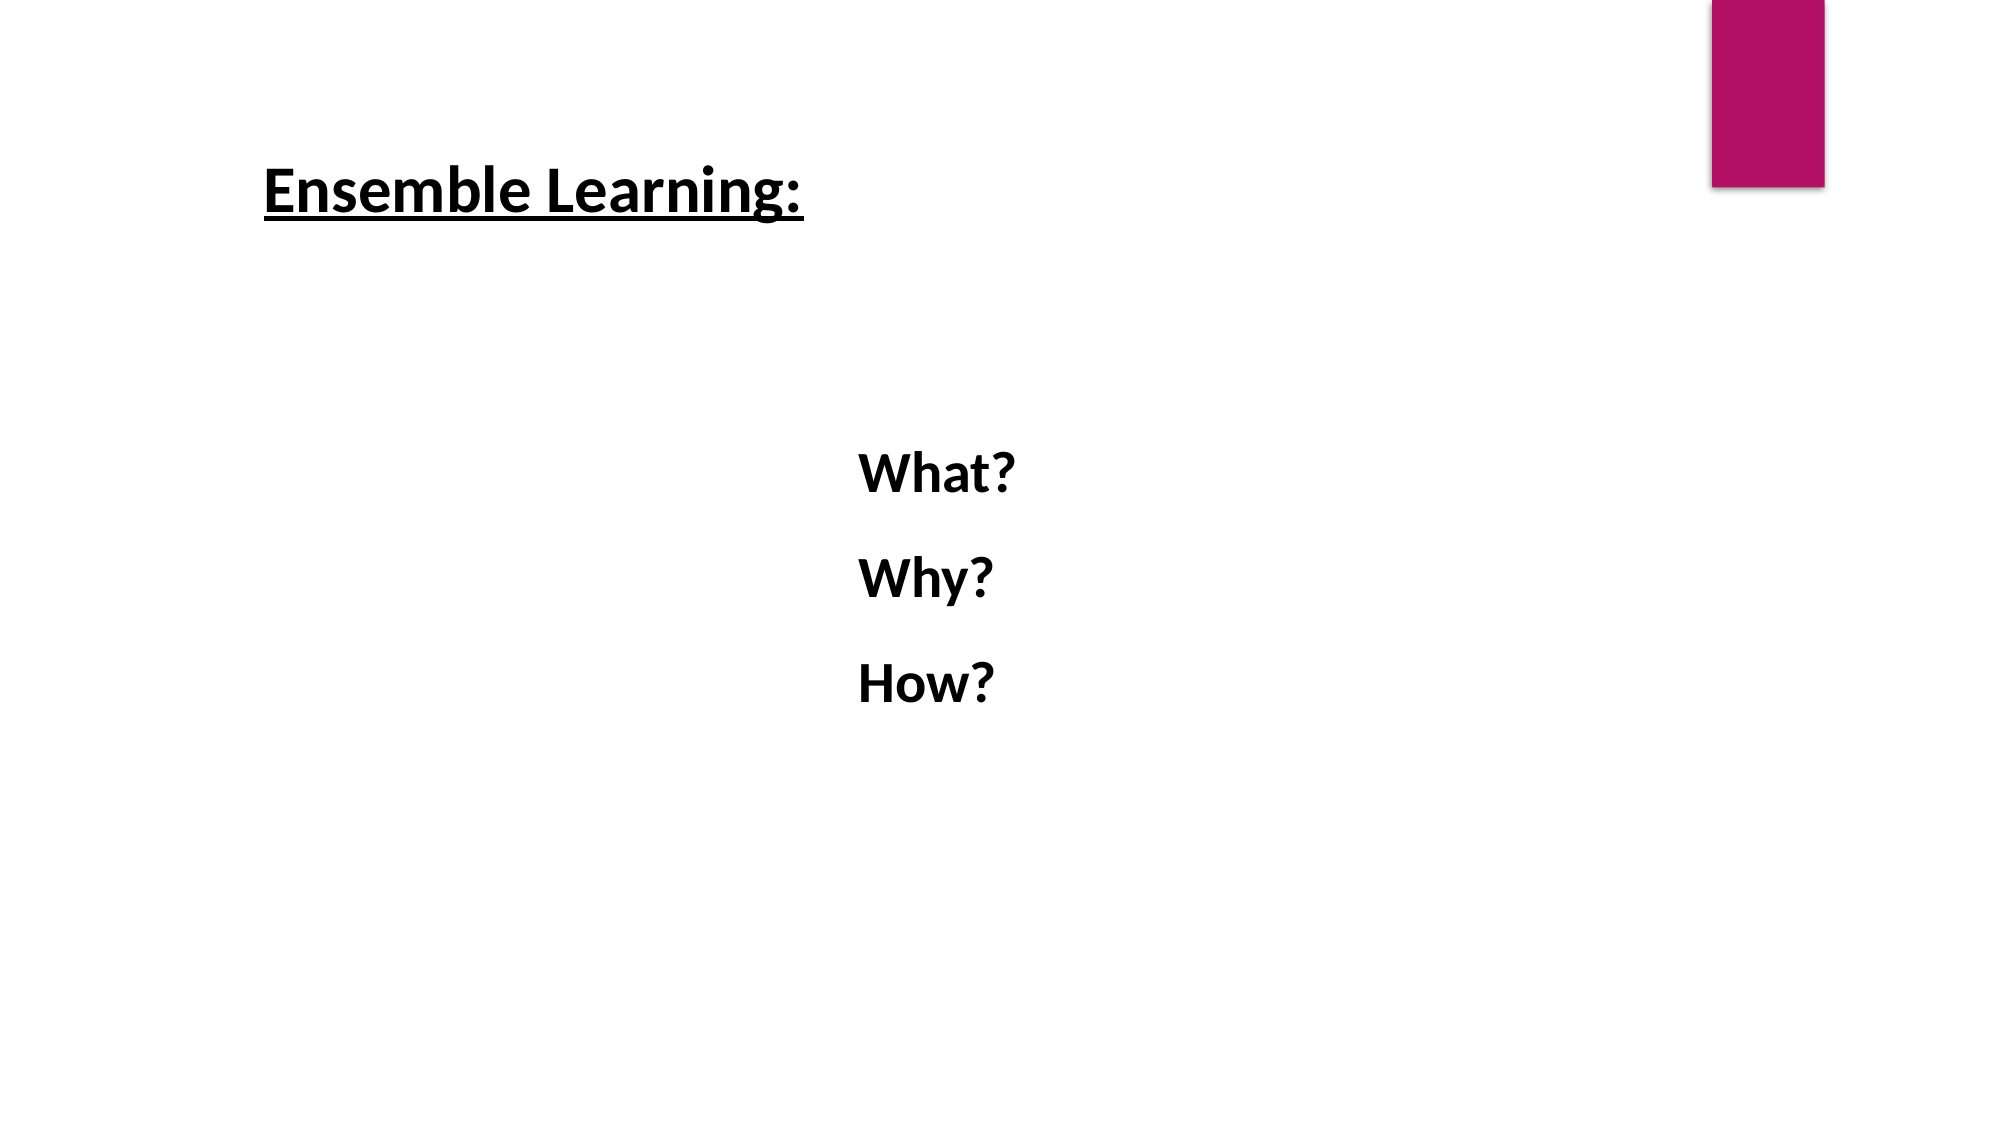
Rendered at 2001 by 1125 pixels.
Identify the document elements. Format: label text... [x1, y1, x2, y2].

text_box What? Why? How? [843, 392, 1219, 722]
text_box Ensemble Learning: [248, 97, 819, 233]
